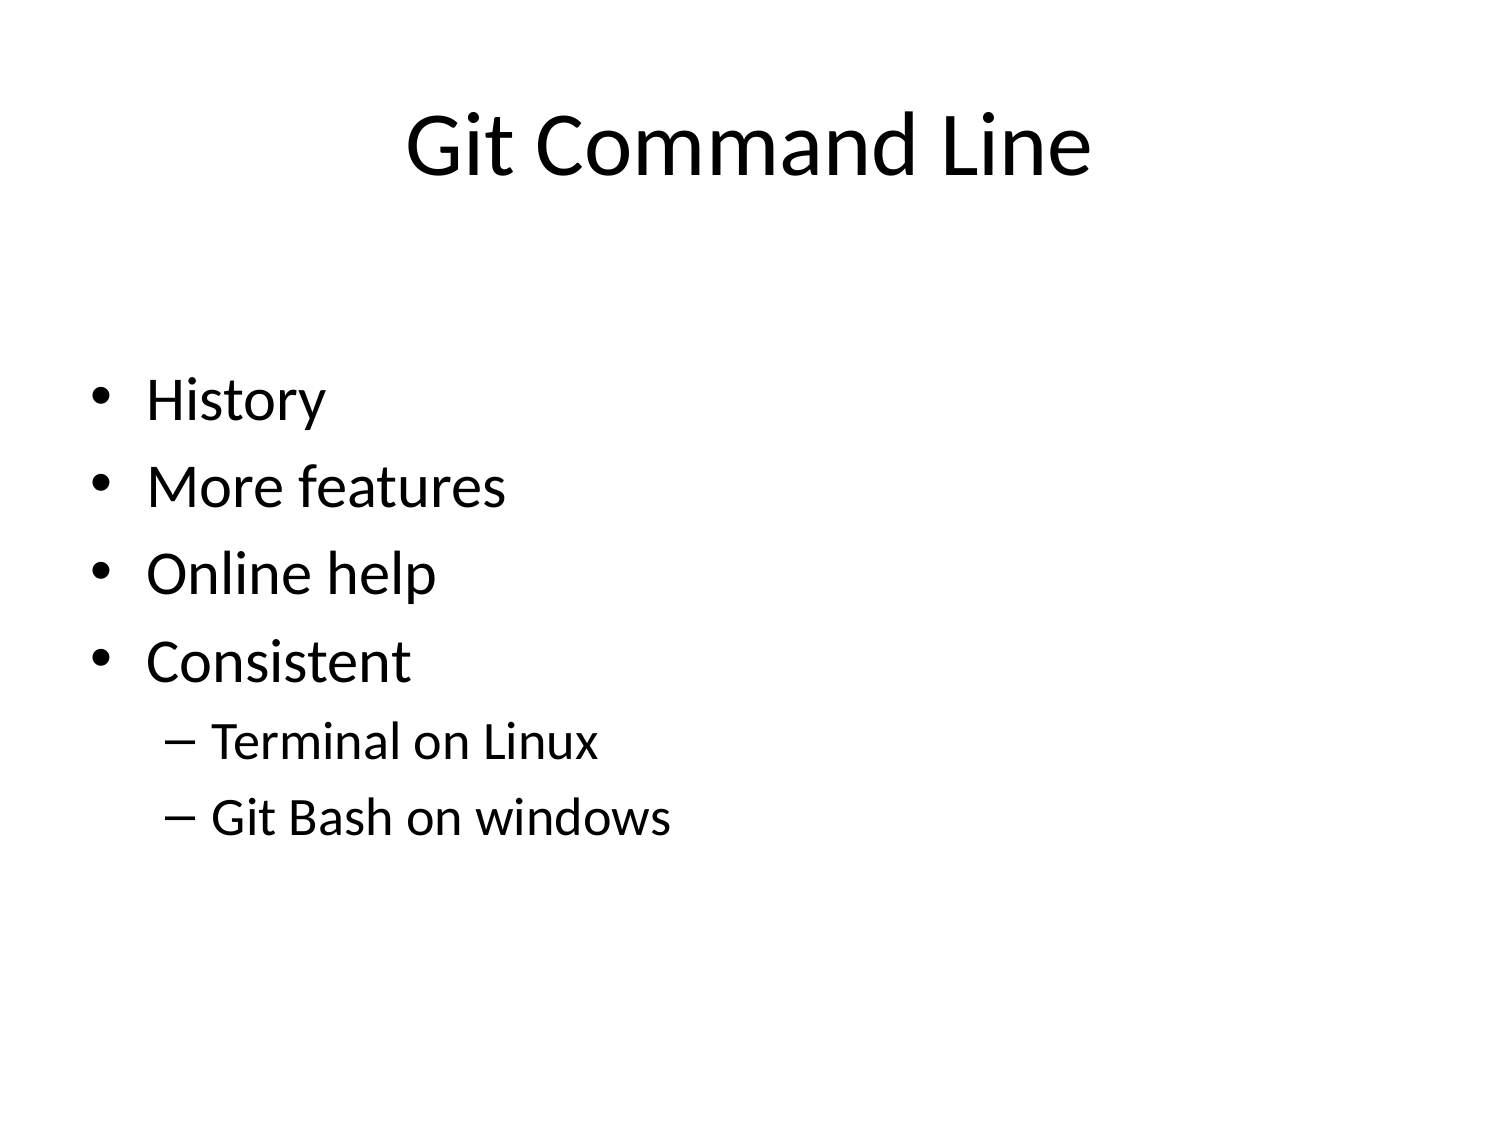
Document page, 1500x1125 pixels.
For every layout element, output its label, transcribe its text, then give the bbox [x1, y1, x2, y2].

list History More features Online help Consistent Terminal on Linux Git Bash on windows [75, 262, 1425, 1005]
title Git Command Line [75, 45, 1425, 233]
